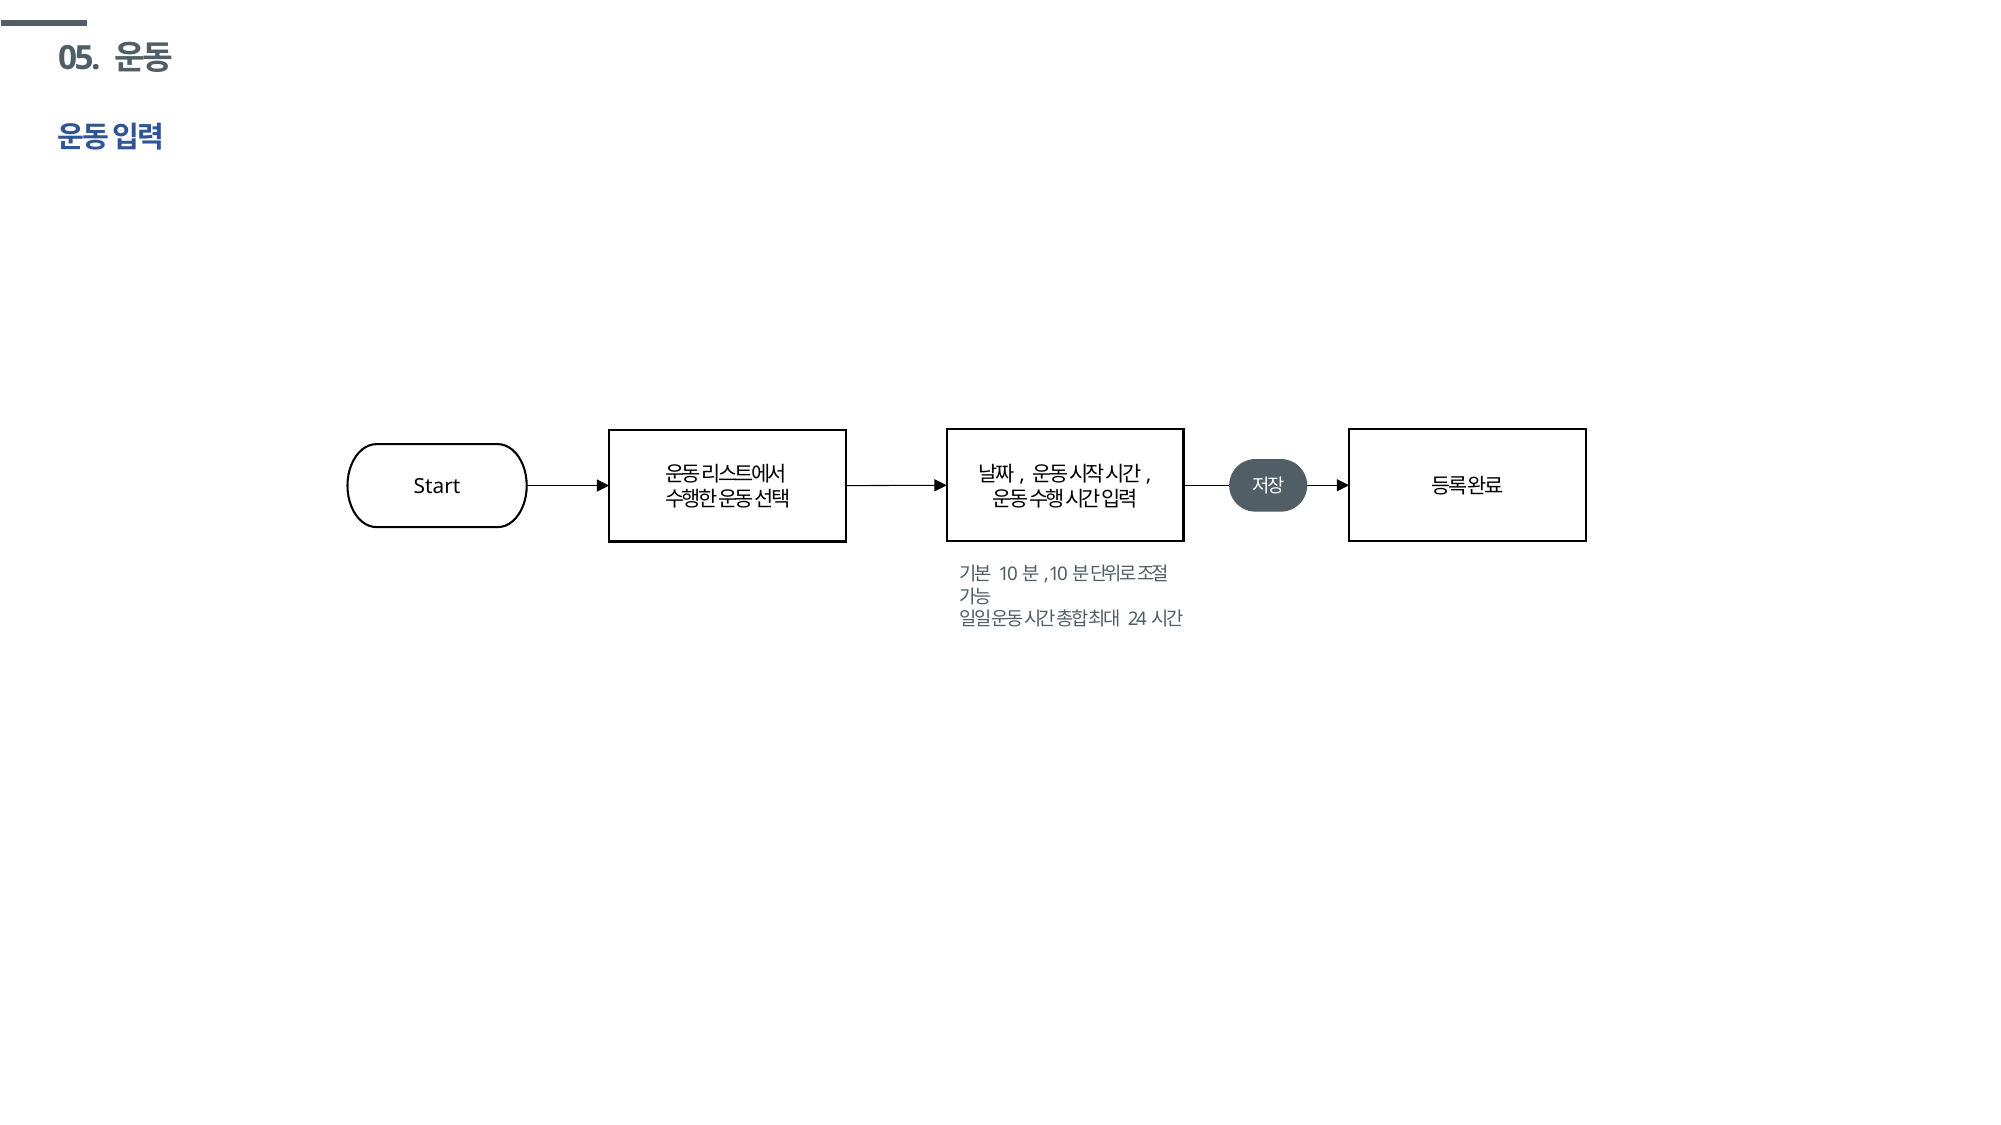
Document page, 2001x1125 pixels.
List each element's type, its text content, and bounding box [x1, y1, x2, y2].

text_box 운동 리스트에서 수행한 운동 선택 [608, 429, 847, 543]
text_box 저장 [1229, 486, 1308, 512]
text_box 날짜, 운동 시작 시간, 운동 수행 시간 입력 [946, 428, 1185, 542]
text_box 기본 10분, 10분 단위로 조절 가능 일일 운동 시간 총합 최대 24시간 [944, 554, 1216, 637]
text_box 등록 완료 [1348, 428, 1587, 542]
text_box Start [346, 443, 528, 529]
text_box 운동 입력 [43, 93, 475, 161]
title 05. 운동 [43, 28, 1769, 88]
text_box 저장 [1229, 459, 1308, 485]
